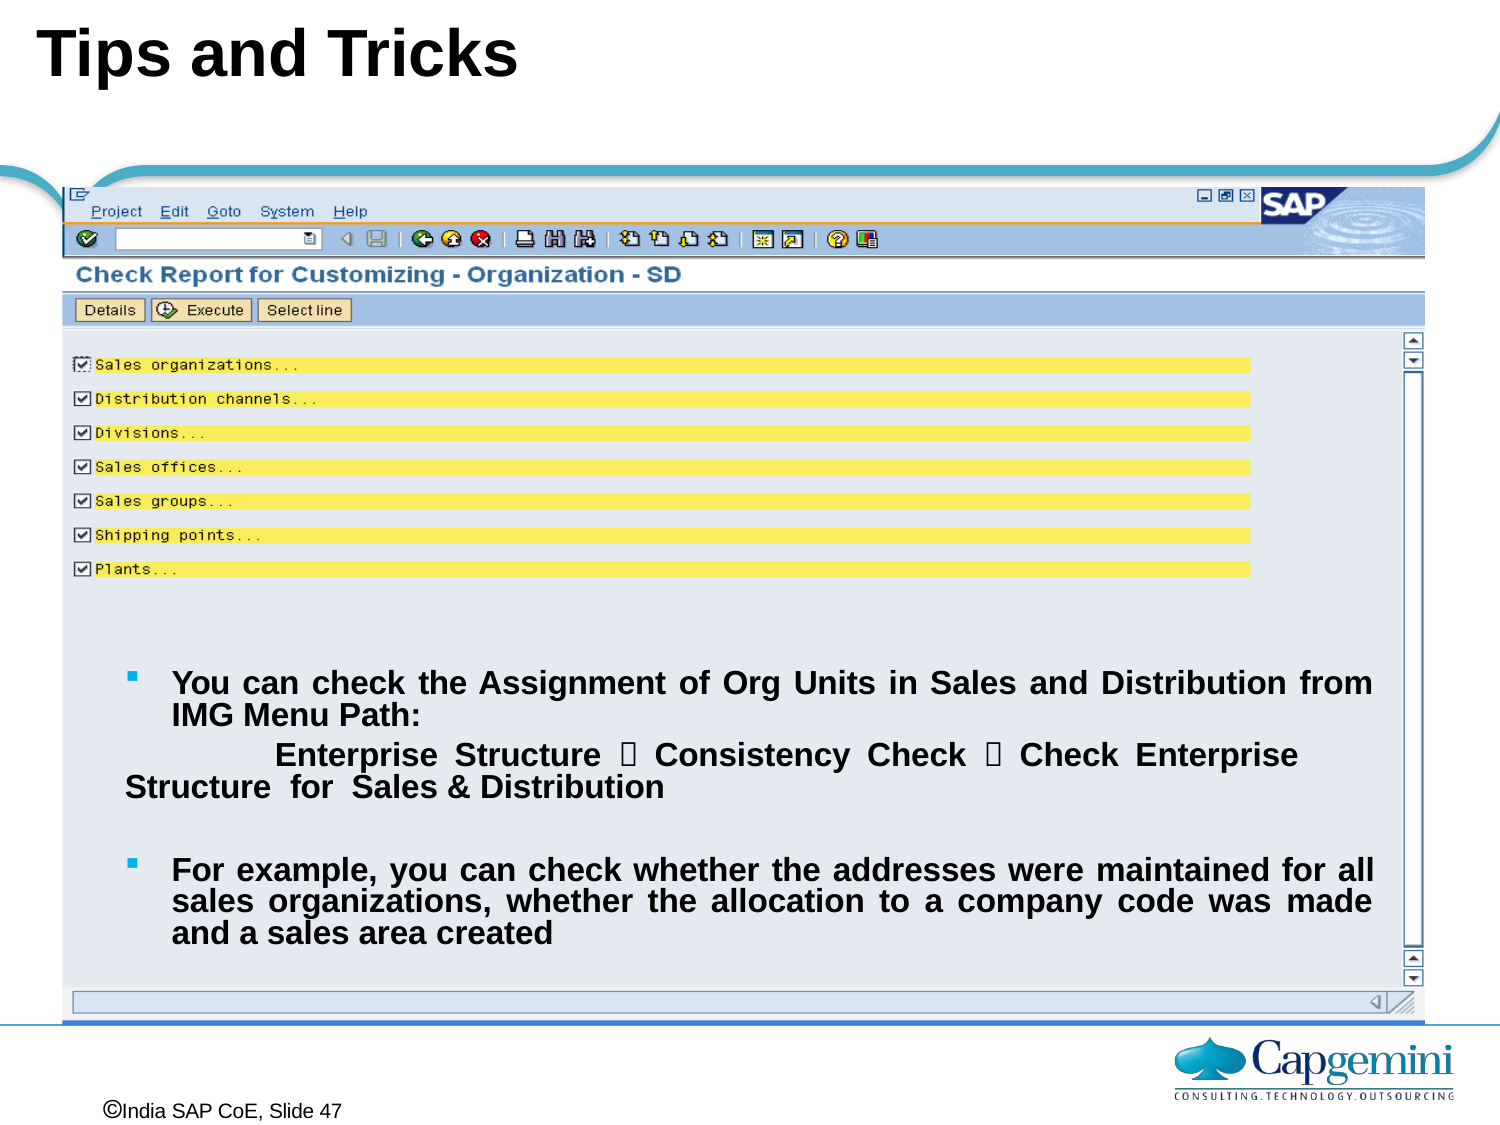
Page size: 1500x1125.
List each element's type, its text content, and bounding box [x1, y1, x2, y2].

title Tips and Tricks [24, 24, 1500, 213]
slide_number India SAP CoE, Slide 47 [101, 1095, 352, 1125]
picture [1174, 1037, 1454, 1100]
text_box You can check the Assignment of Org Units in Sales and Distribution from IMG Menu Path: Enterprise Structure  Consistency Check  Check Enterprise Structure for Sales & Distribution For example, you can check whether the addresses were maintained for all sales organizations, whether the allocation to a company code was made and a sales area created [122, 668, 1388, 952]
text_box [62, 187, 1425, 1025]
